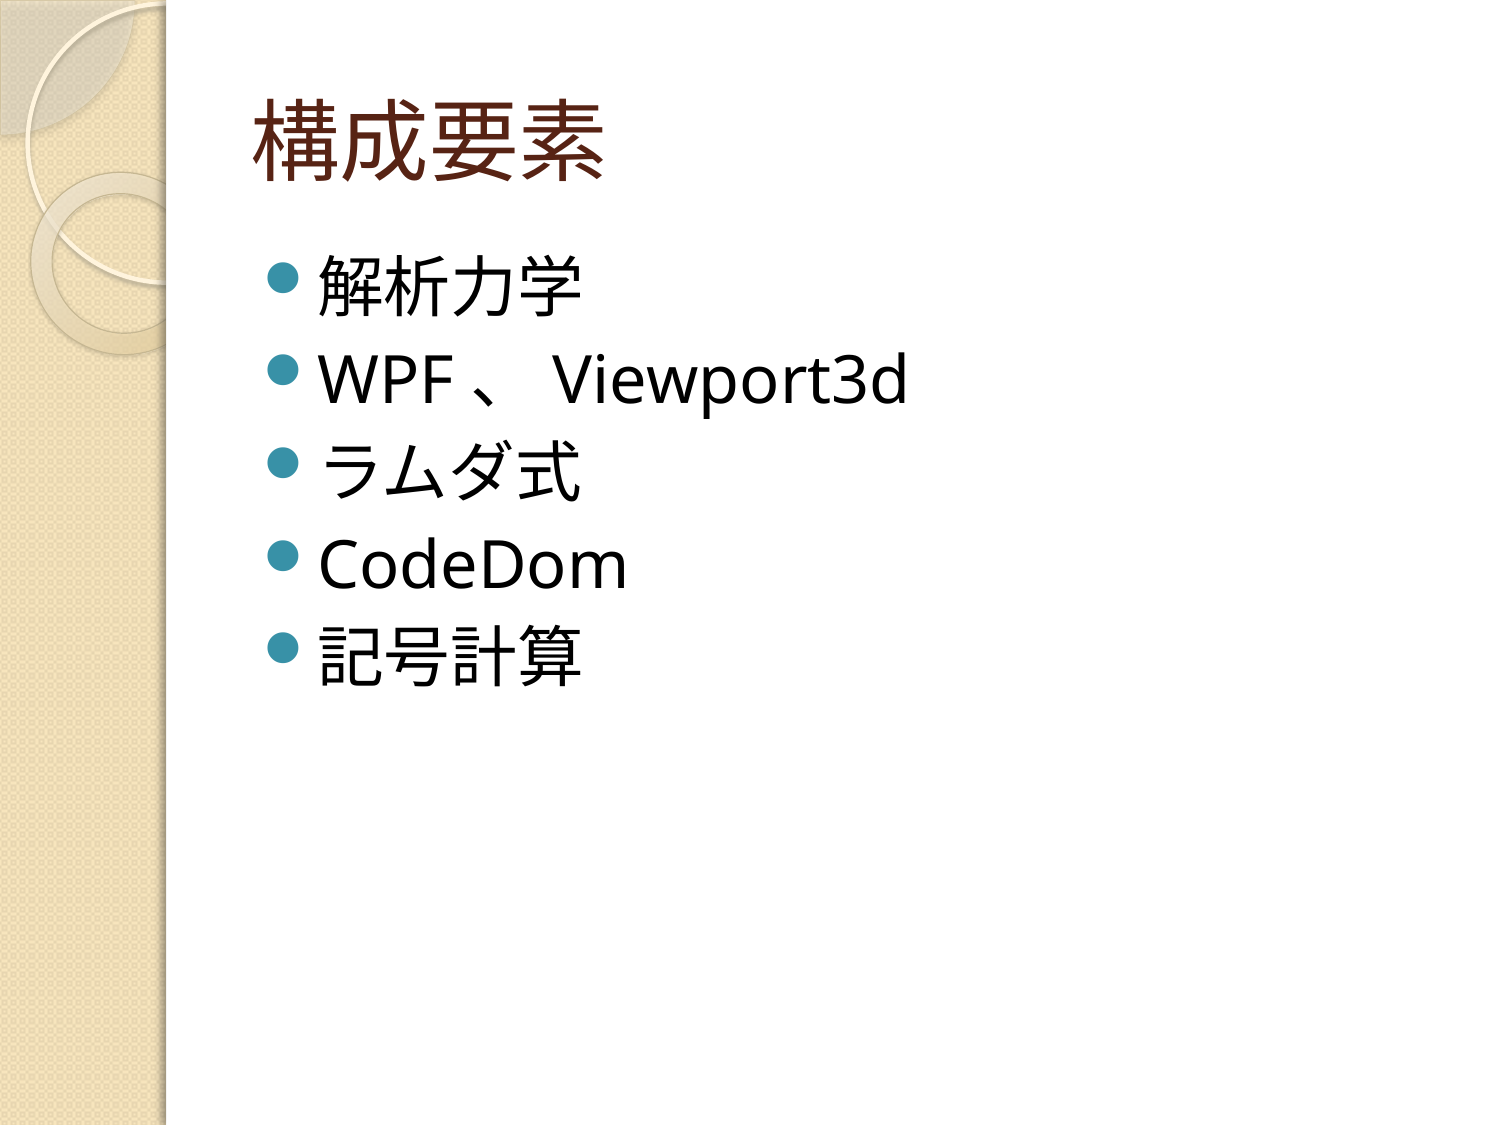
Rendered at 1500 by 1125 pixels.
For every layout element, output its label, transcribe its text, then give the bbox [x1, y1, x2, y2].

title 構成要素 [235, 45, 1466, 233]
list 解析力学 WPF、Viewport3d ラムダ式 CodeDom 記号計算 [235, 237, 1466, 1025]
